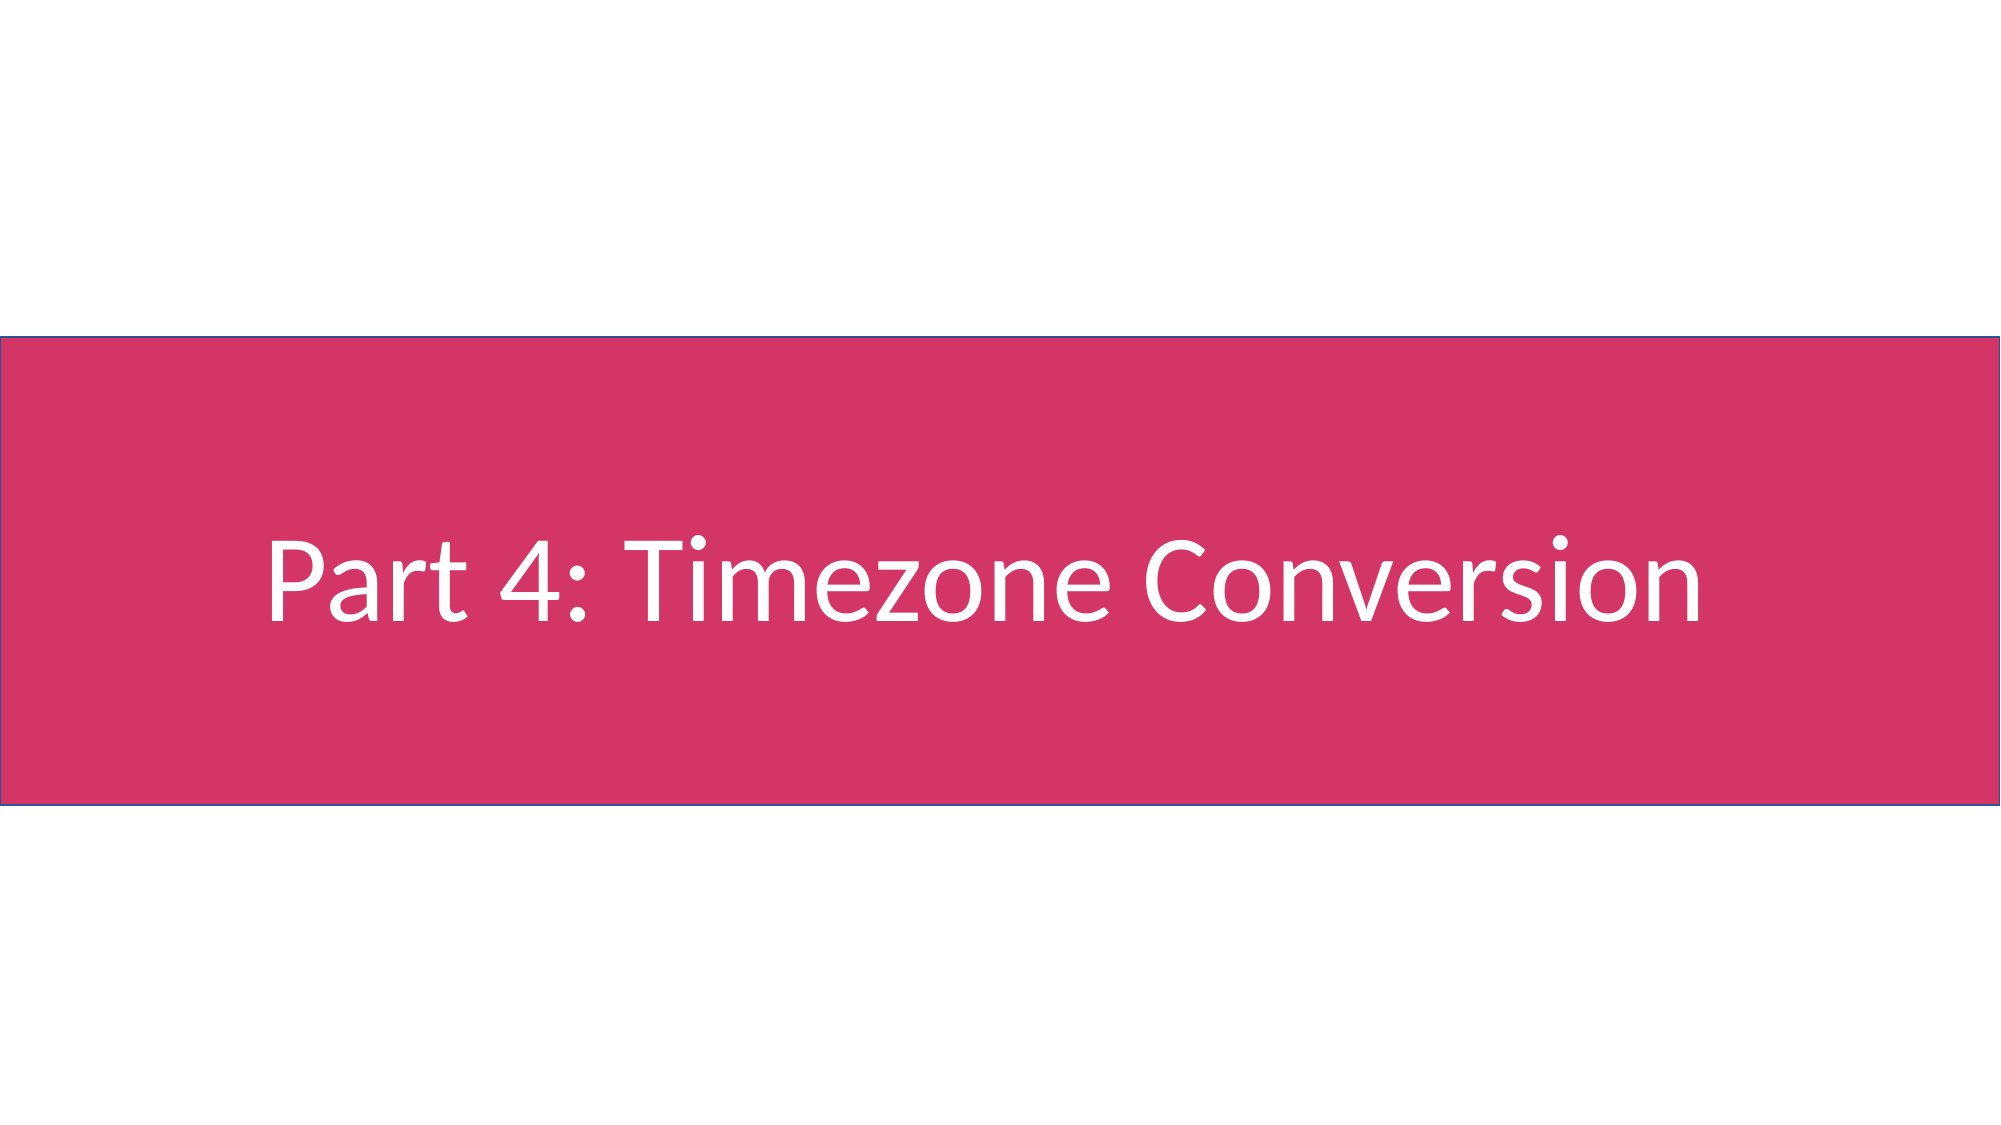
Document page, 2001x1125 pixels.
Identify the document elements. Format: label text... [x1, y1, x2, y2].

text_box Part 4: Timezone Conversion [0, 336, 2000, 806]
text_box [500, 509, 1500, 616]
